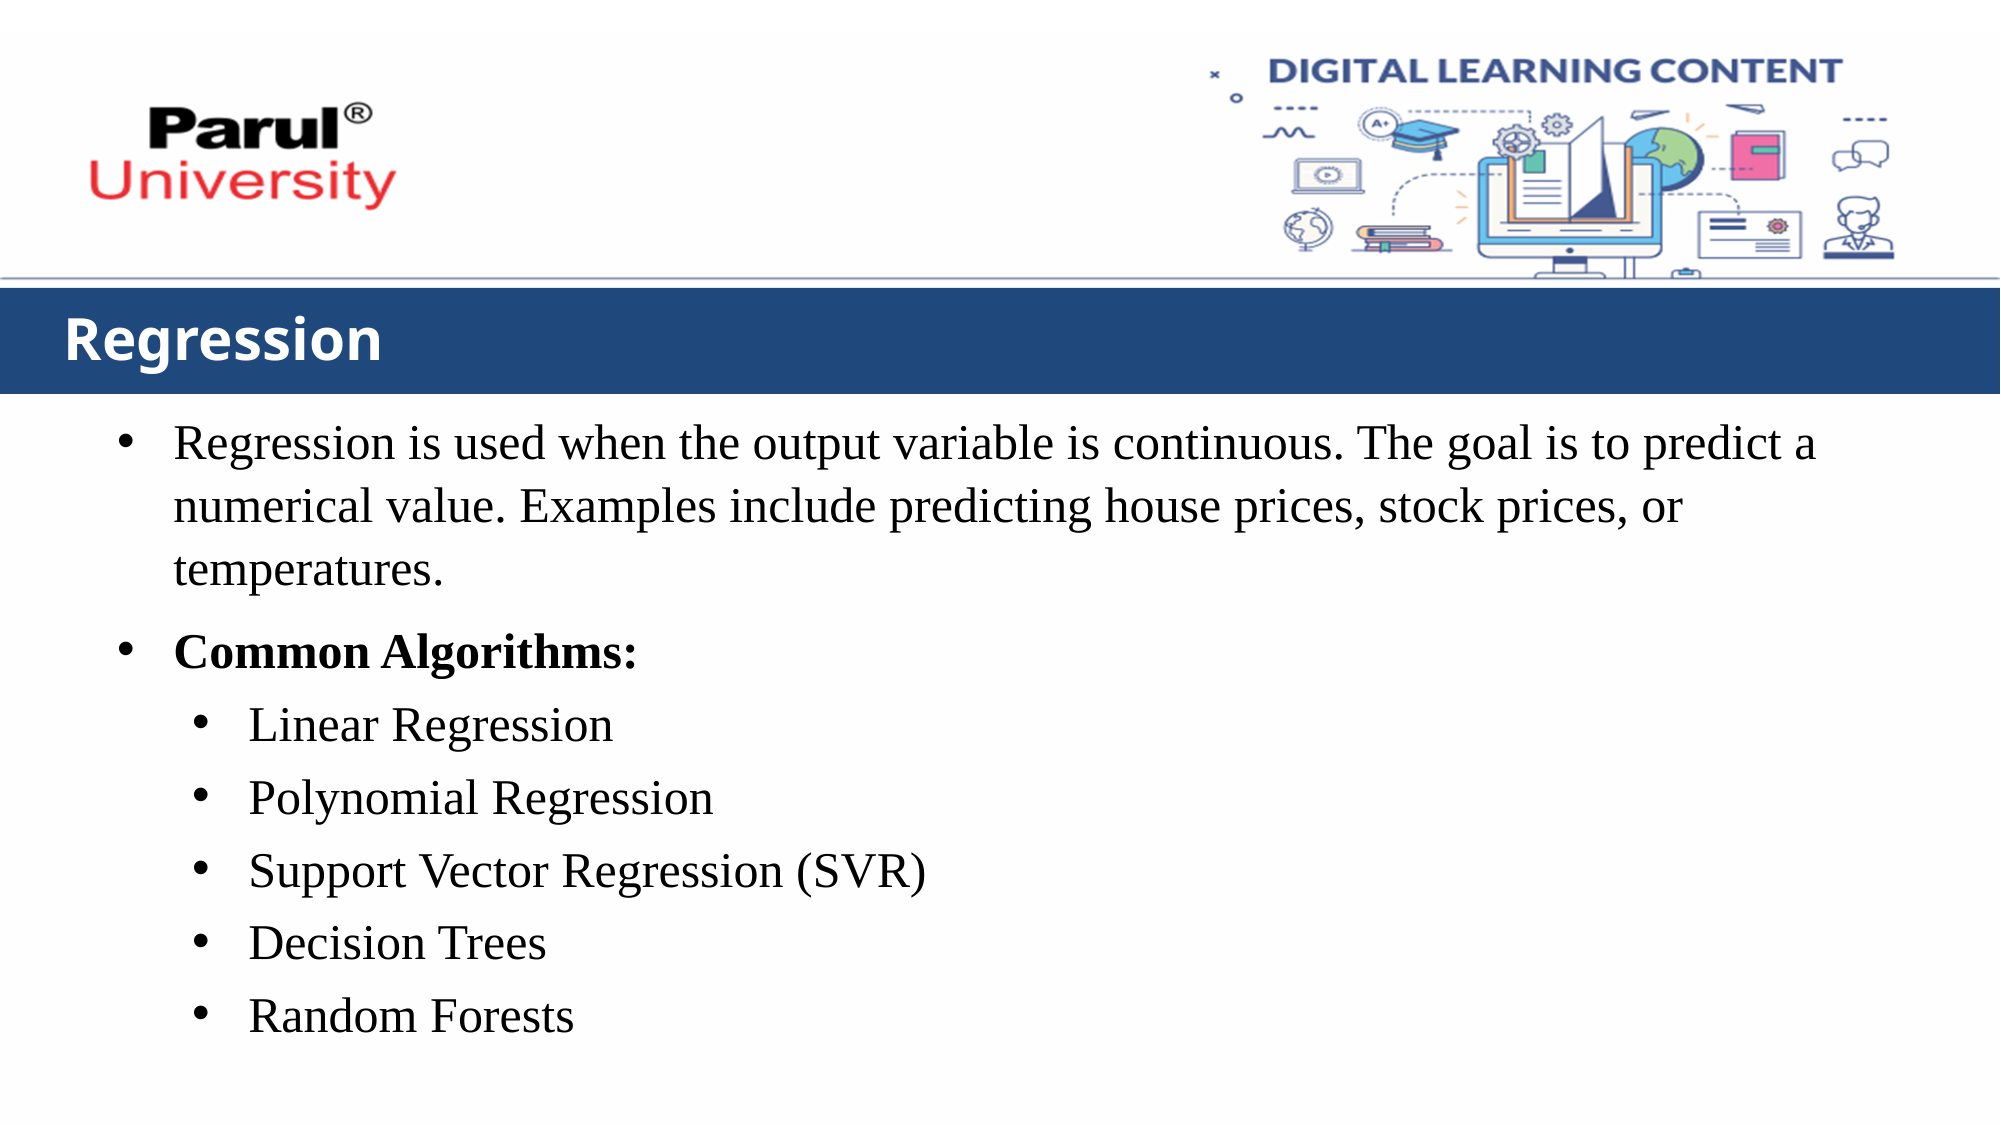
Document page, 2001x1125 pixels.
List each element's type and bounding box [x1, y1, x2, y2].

text_box [0, 33, 2000, 1125]
